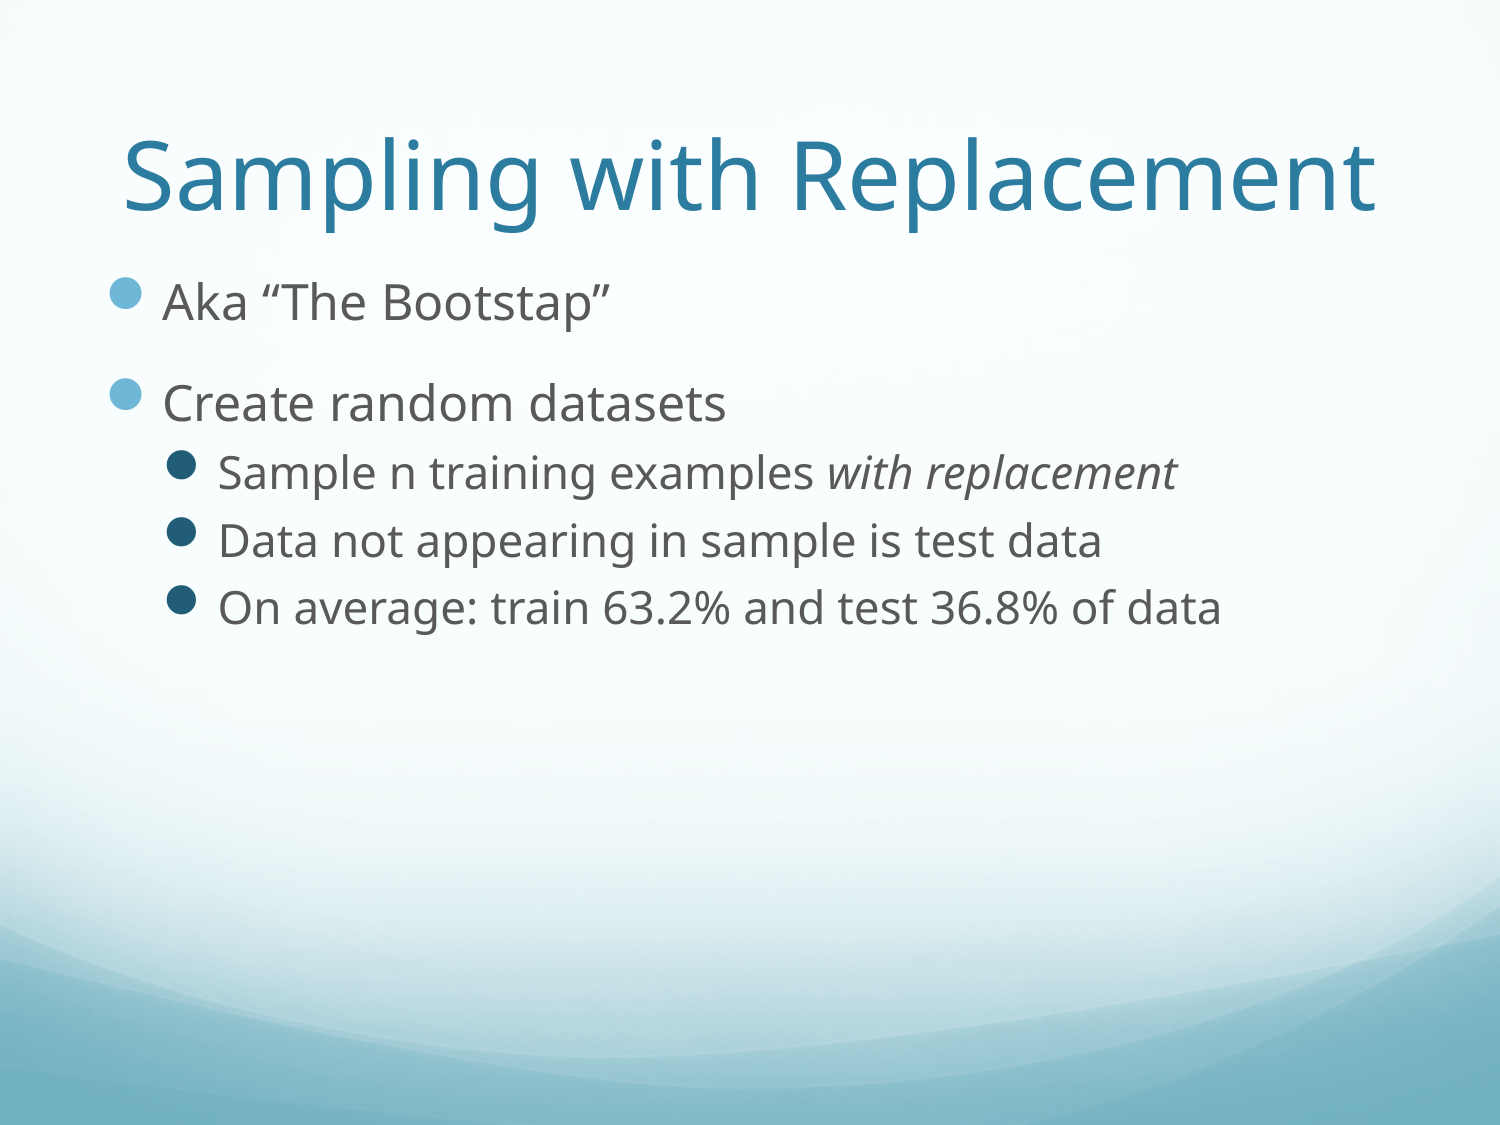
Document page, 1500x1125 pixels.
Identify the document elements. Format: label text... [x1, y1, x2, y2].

list Aka “The Bootstap” Create random datasets Sample n training examples with replacement Data not appearing in sample is test data On average: train 63.2% and test 36.8% of data [90, 262, 1410, 975]
title Sampling with Replacement [90, 17, 1410, 237]
